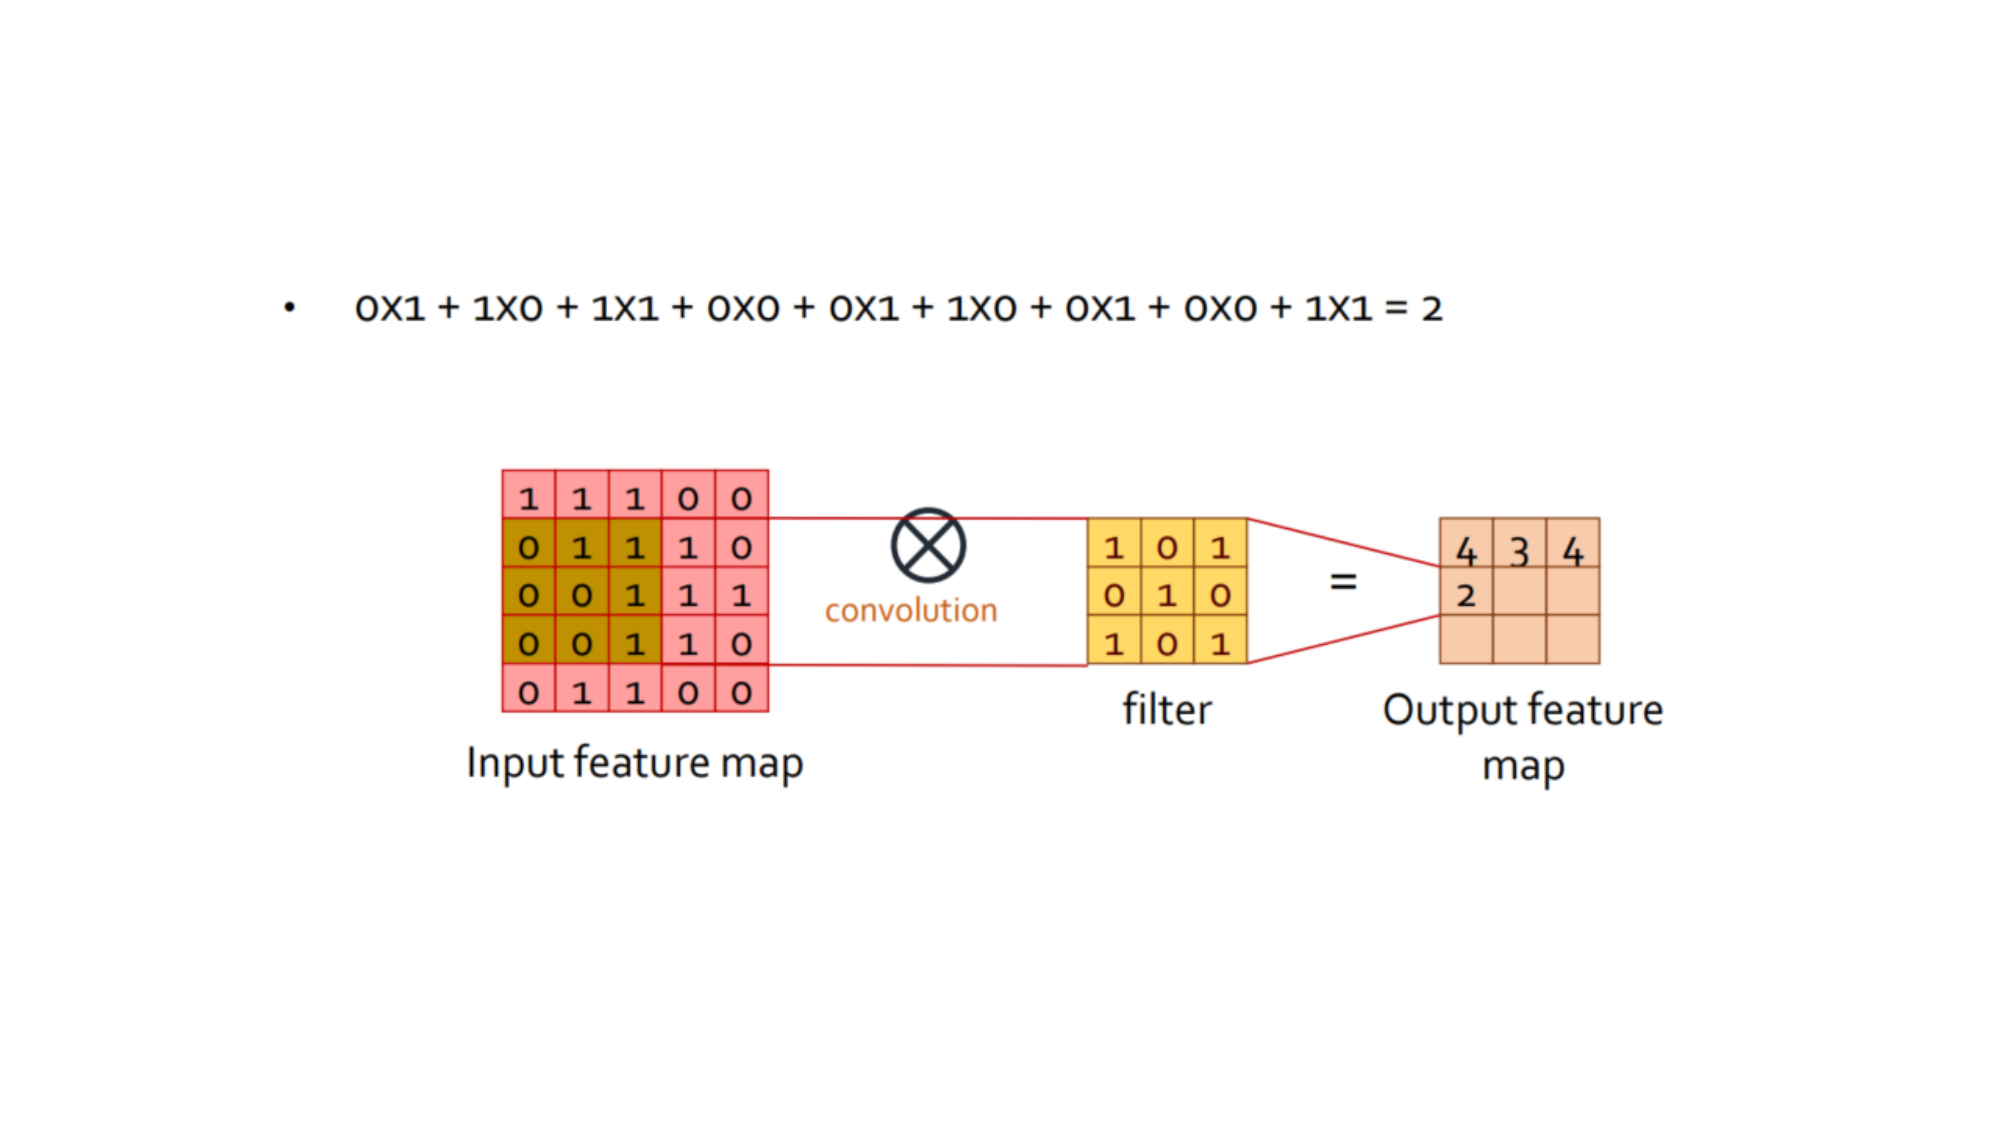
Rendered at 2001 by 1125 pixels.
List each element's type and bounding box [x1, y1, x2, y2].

picture [245, 271, 1754, 854]
